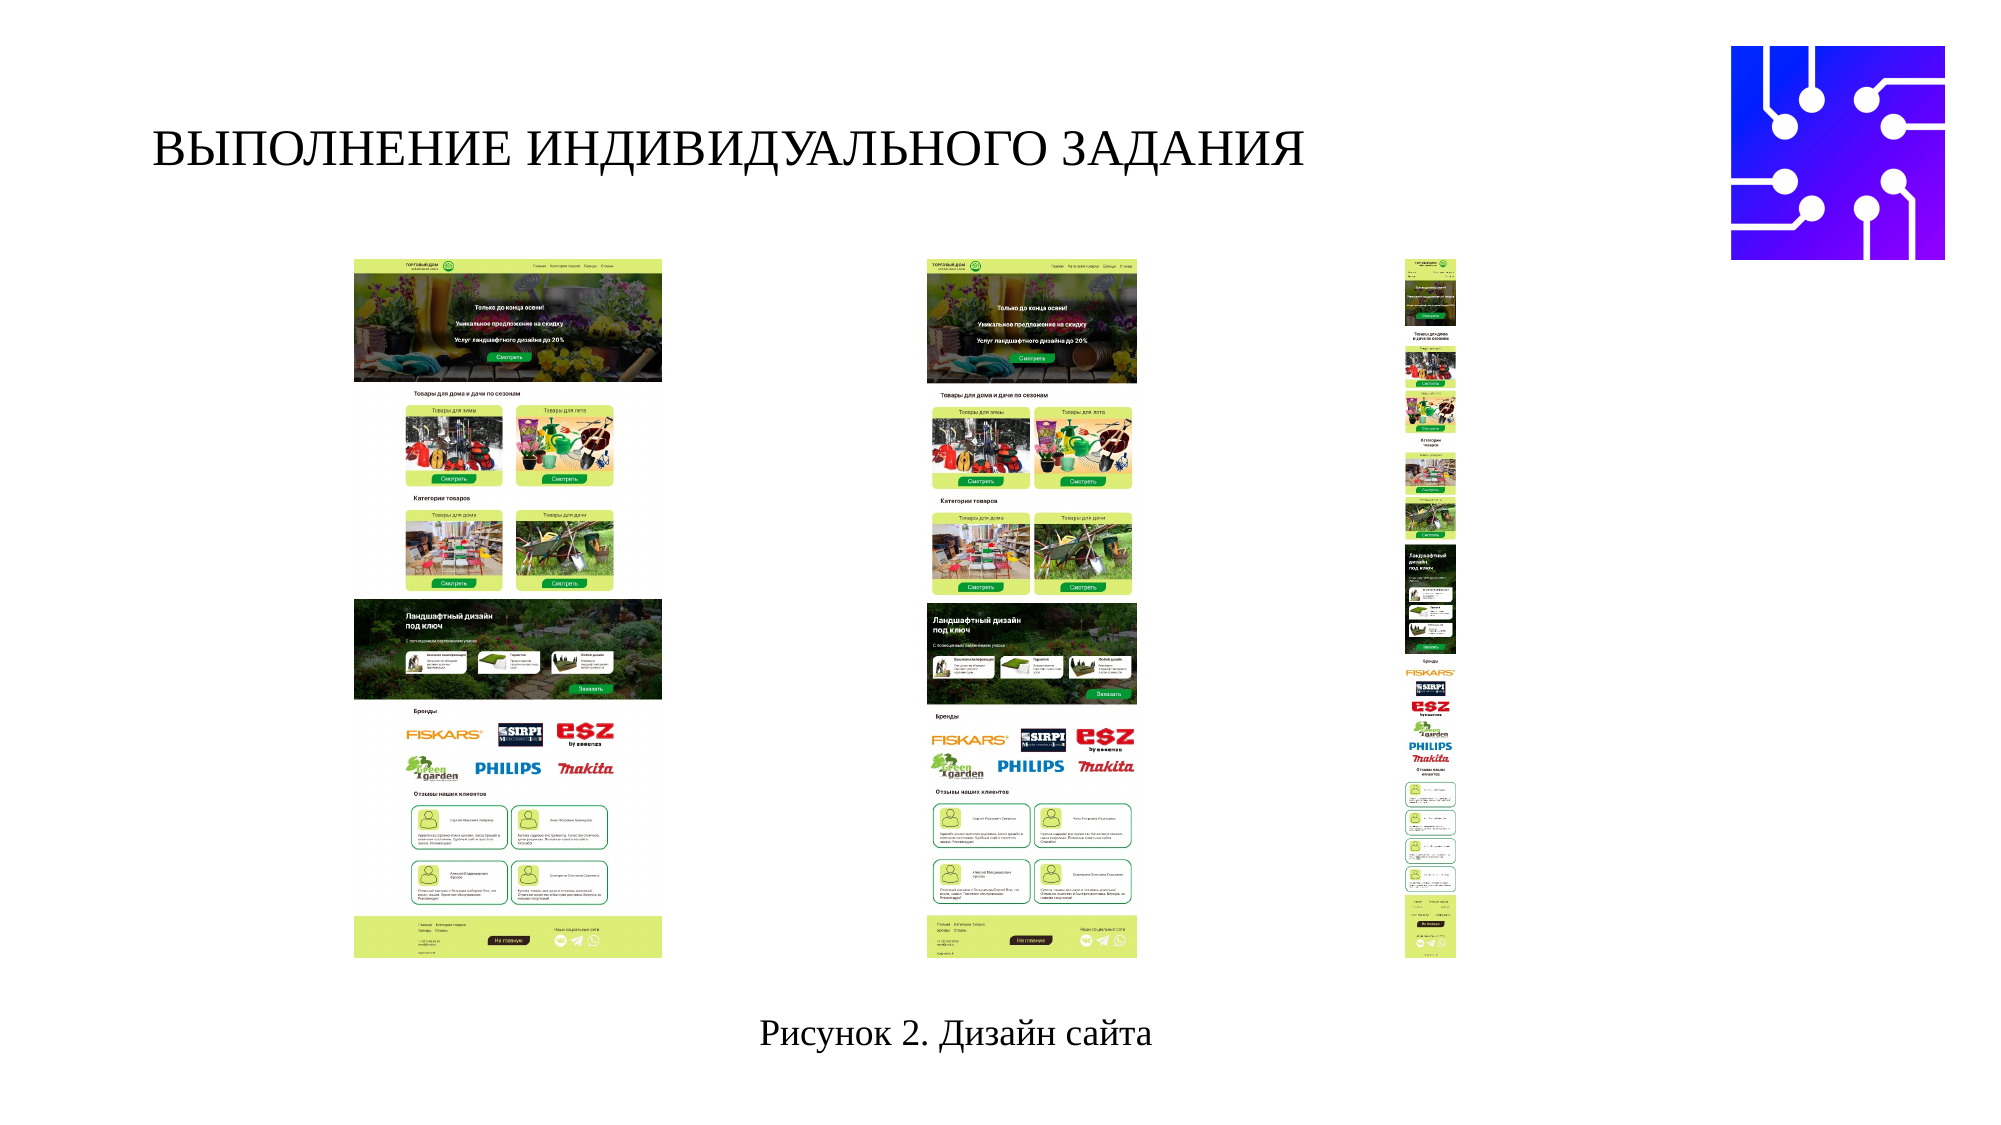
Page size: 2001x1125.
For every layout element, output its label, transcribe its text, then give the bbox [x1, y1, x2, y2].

picture [1731, 46, 1945, 260]
picture [354, 259, 662, 958]
text_box ВЫПОЛНЕНИЕ ИНДИВИДУАЛЬНОГО ЗАДАНИЯ [137, 113, 1684, 185]
picture [1405, 259, 1456, 958]
picture [927, 259, 1137, 958]
text_box Рисунок 2. Дизайн сайта [744, 1000, 1173, 1061]
